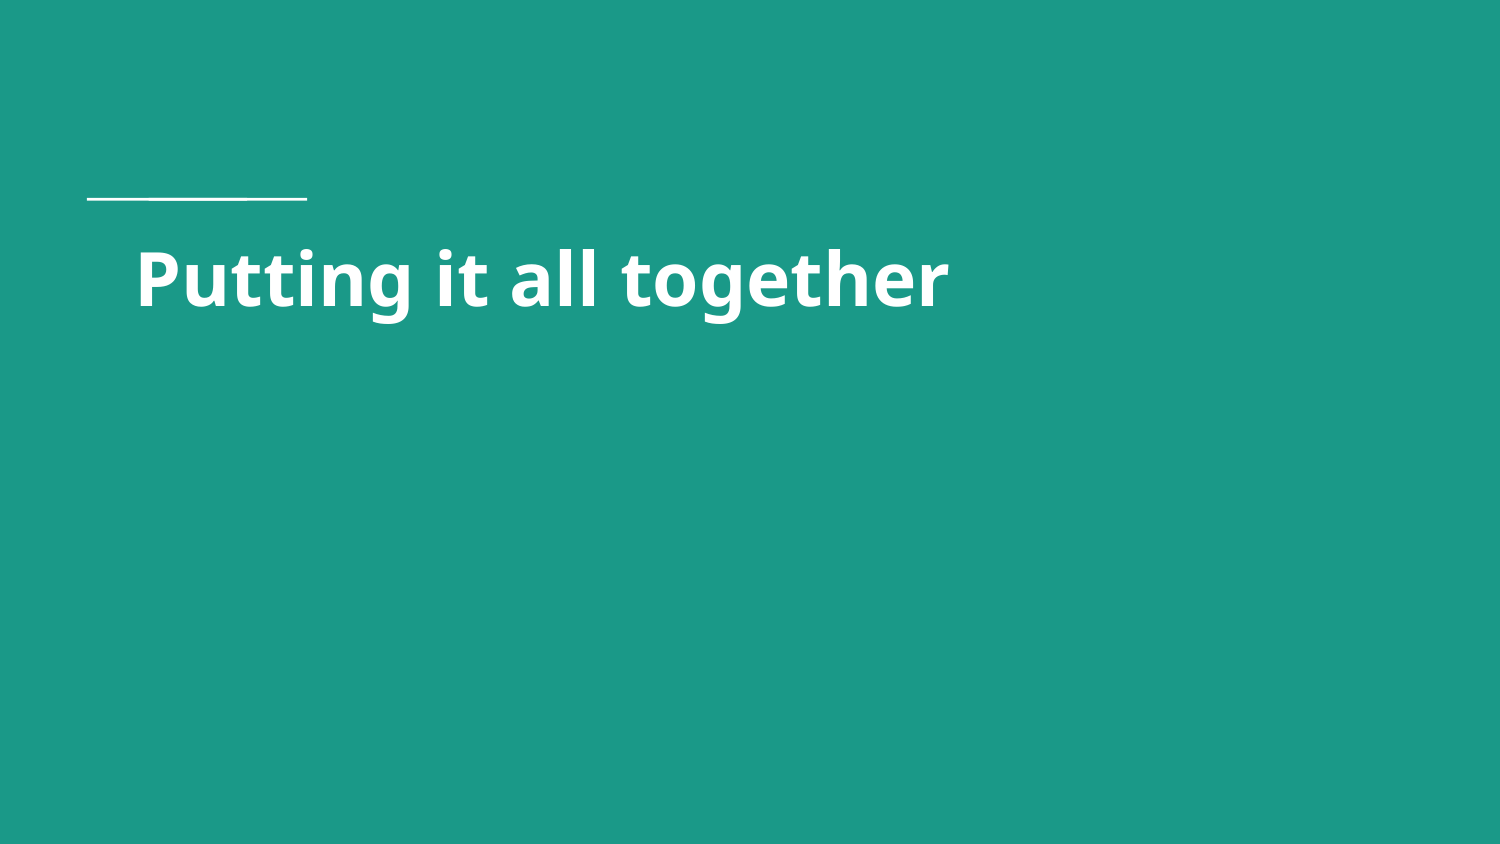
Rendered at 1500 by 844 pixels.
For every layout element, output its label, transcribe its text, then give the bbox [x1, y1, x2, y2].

title Putting it all together [119, 216, 1381, 466]
